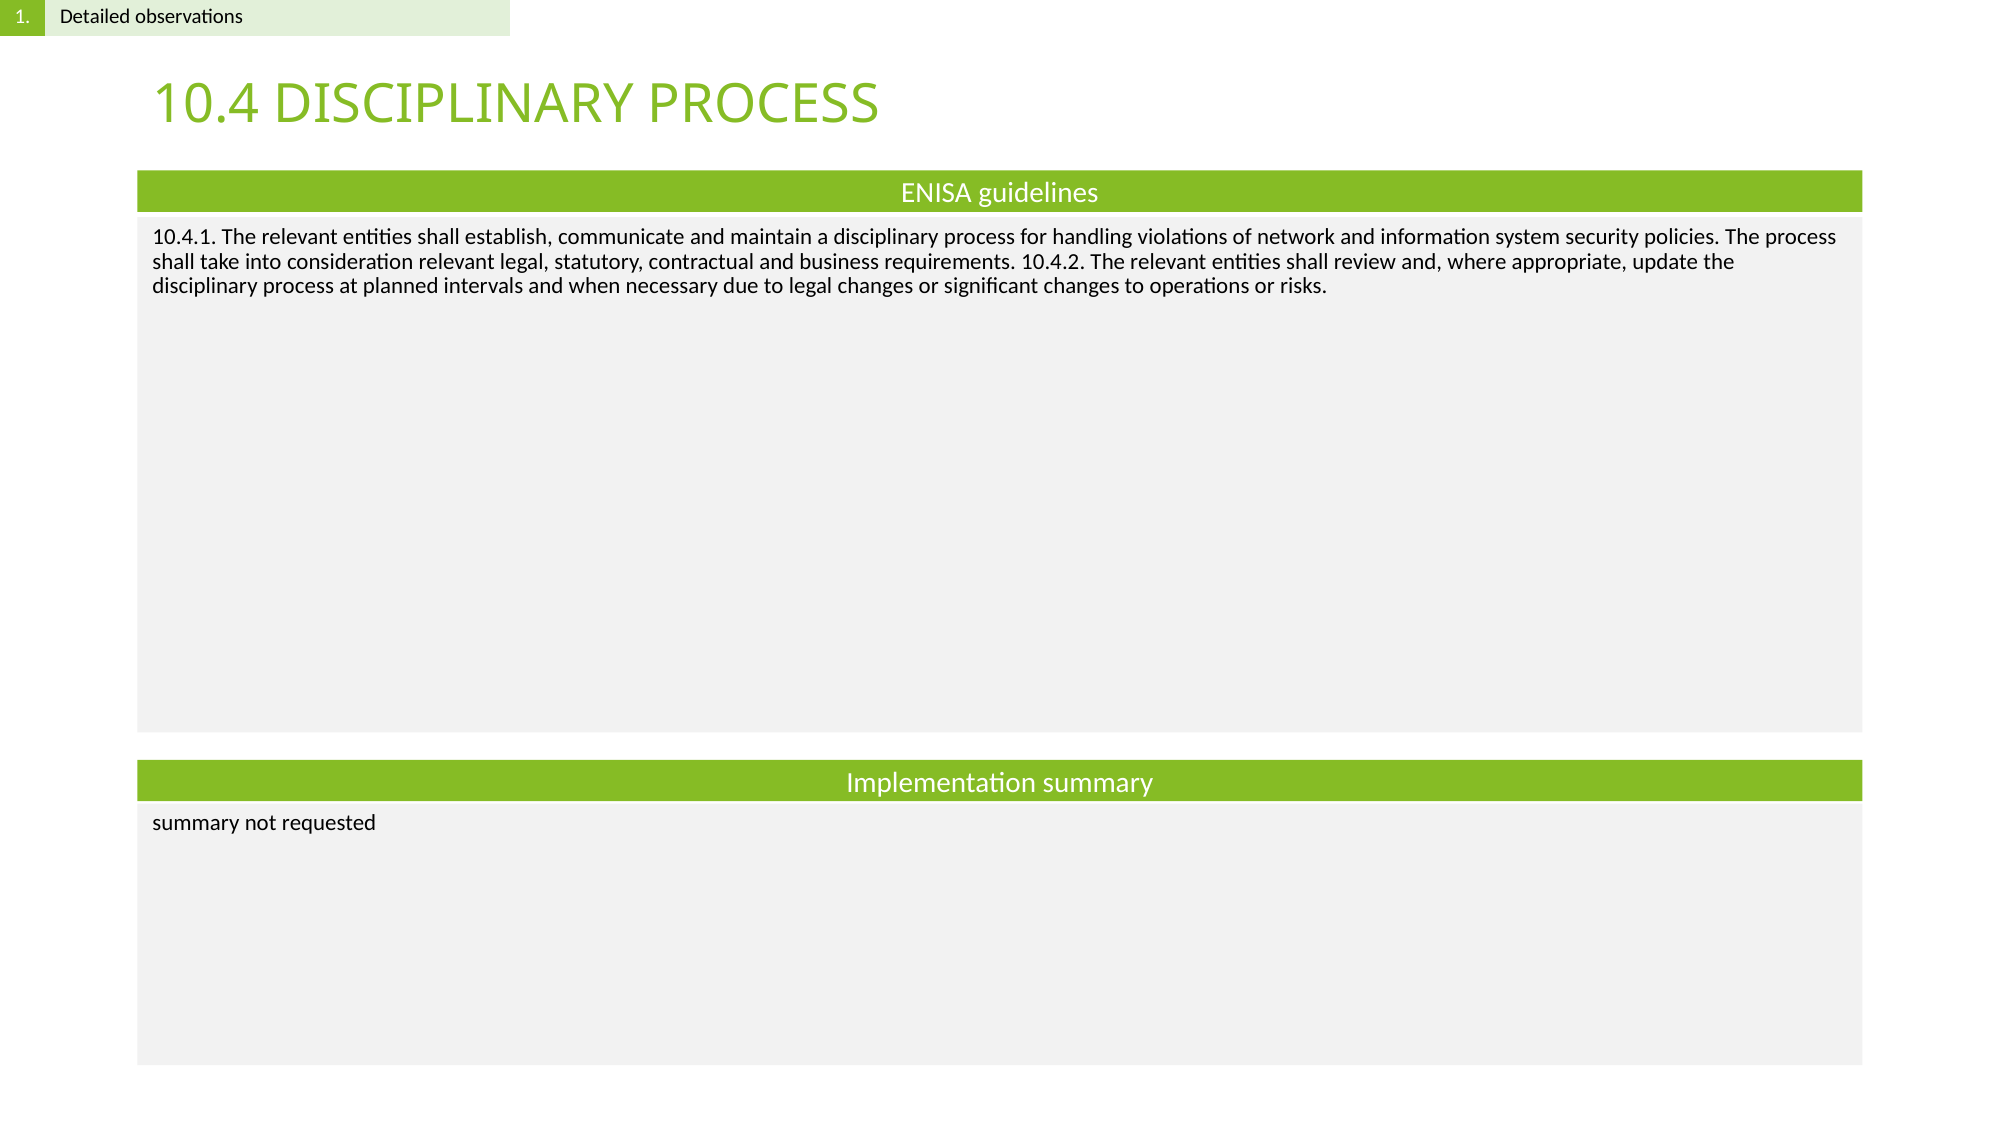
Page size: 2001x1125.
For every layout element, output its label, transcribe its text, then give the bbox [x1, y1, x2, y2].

list 10.4.1. The relevant entities shall establish, communicate and maintain a disciplinary process for handling violations of network and information system security policies. The process shall take into consideration relevant legal, statutory, contractual and business requirements. 10.4.2. The relevant entities shall review and, where appropriate, update the disciplinary process at planned intervals and when necessary due to legal changes or significant changes to operations or risks. [137, 217, 1863, 733]
title 10.4 DISCIPLINARY PROCESS [137, 59, 1863, 150]
list summary not requested [137, 803, 1863, 1066]
